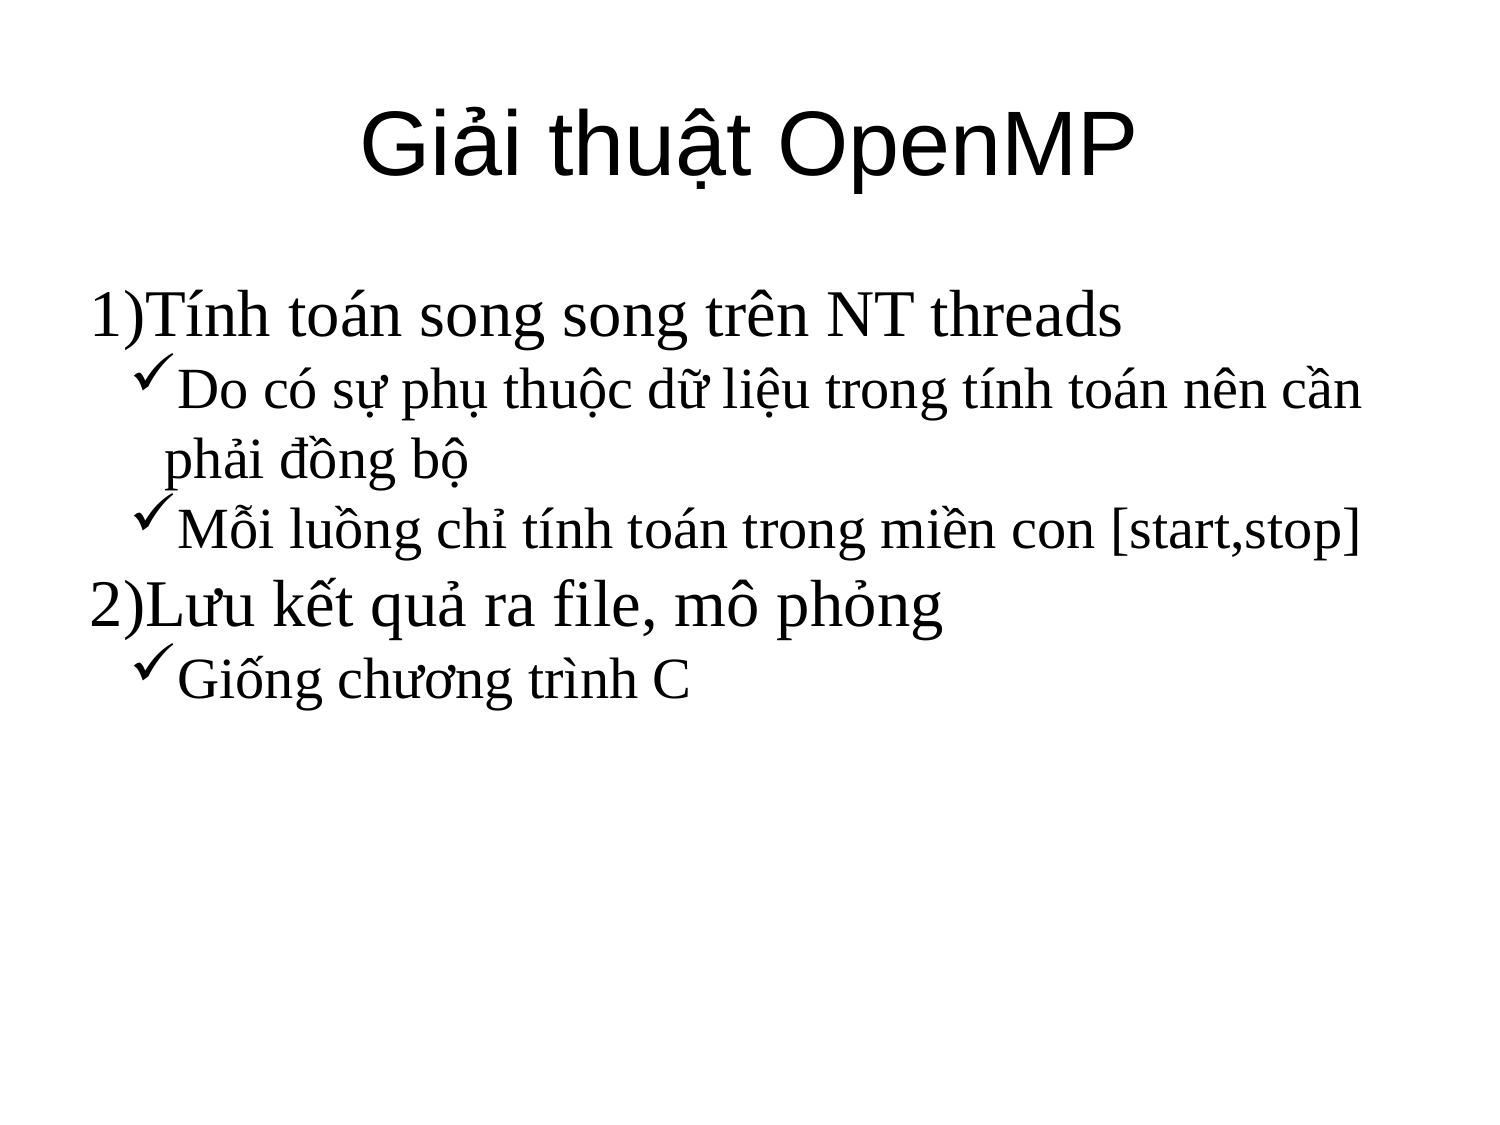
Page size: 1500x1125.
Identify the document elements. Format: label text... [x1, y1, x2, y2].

text_box Giải thuật OpenMP [74, 45, 1425, 233]
text_box Tính toán song song trên NT threads Do có sự phụ thuộc dữ liệu trong tính toán nên cần phải đồng bộ Mỗi luồng chỉ tính toán trong miền con [start,stop] Lưu kết quả ra file, mô phỏng Giống chương trình C [74, 262, 1425, 1005]
